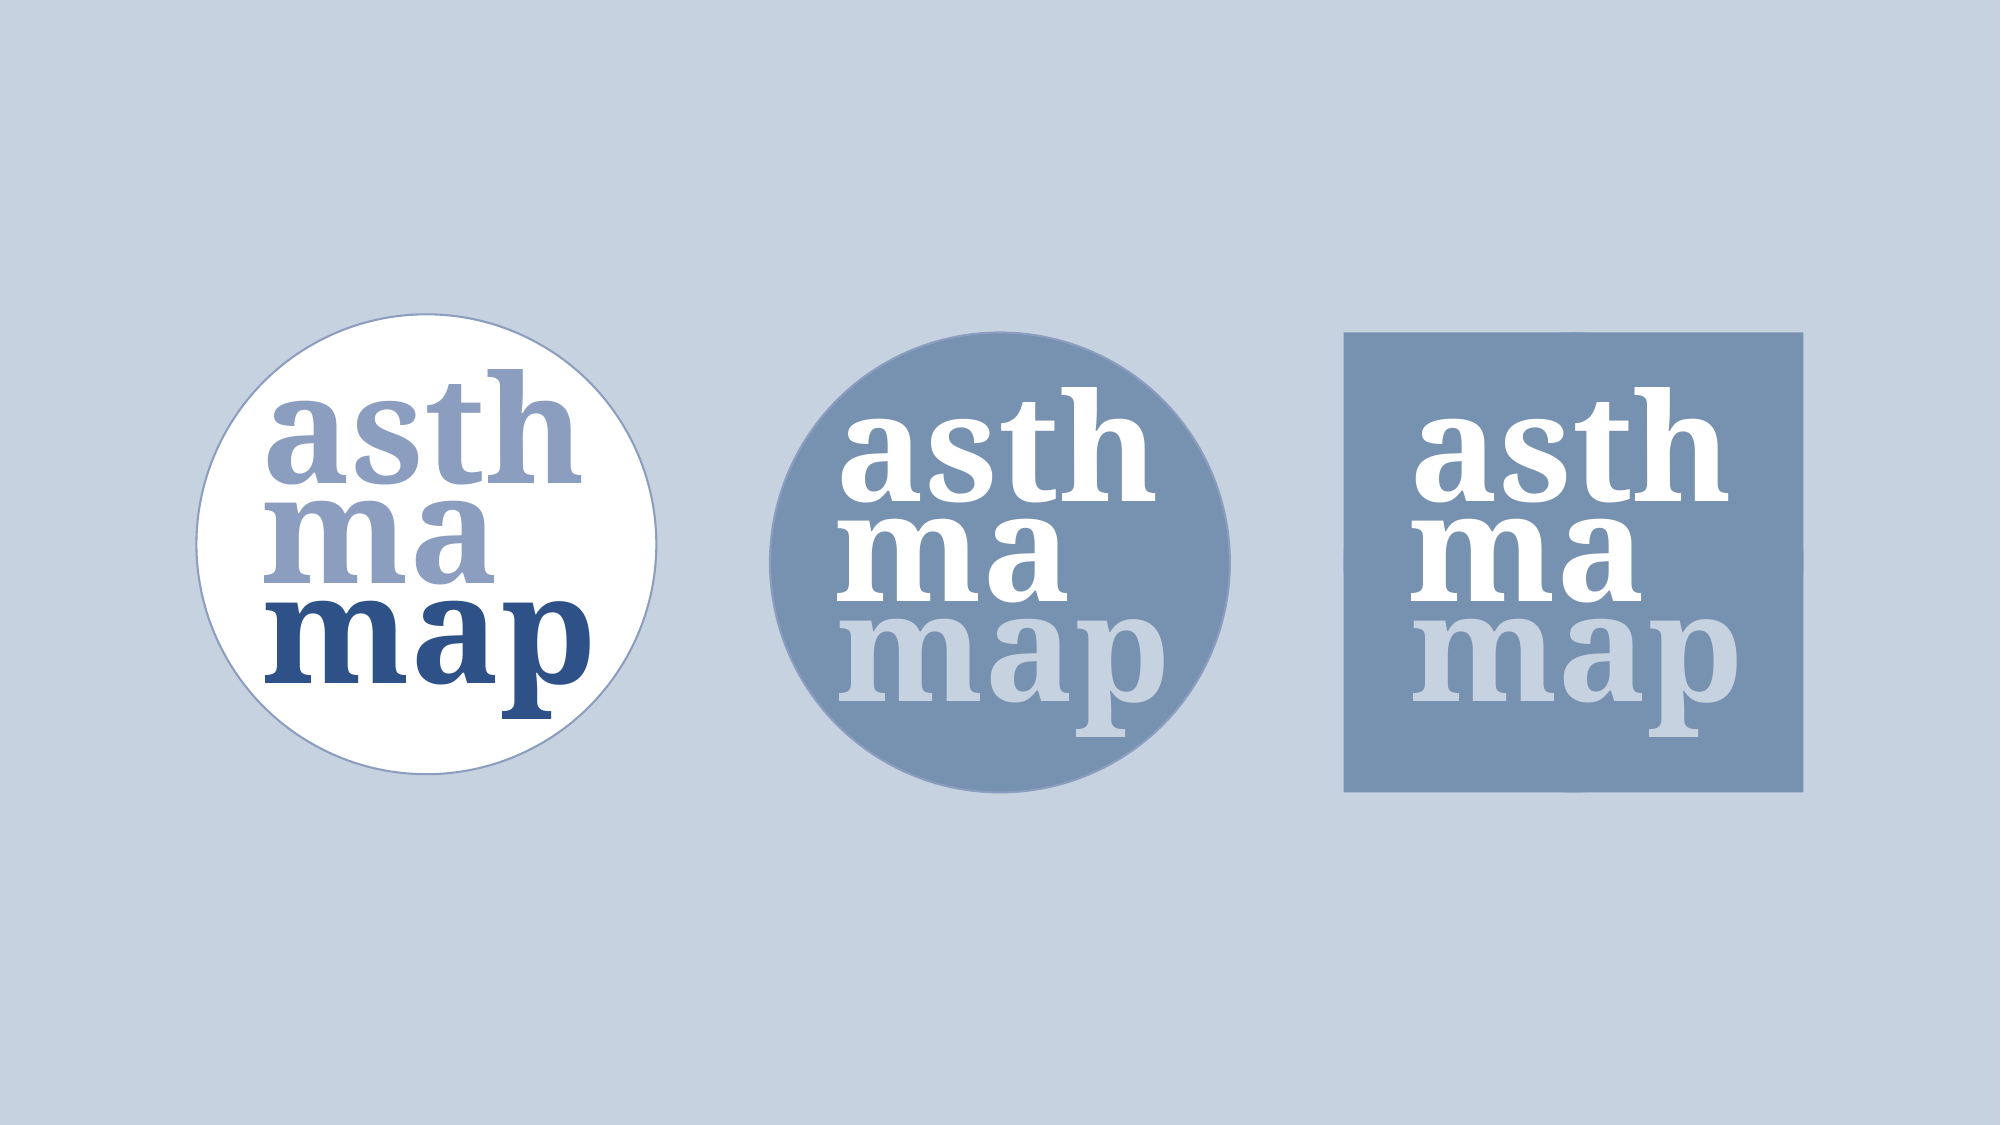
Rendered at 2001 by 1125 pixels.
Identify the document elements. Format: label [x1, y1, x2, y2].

text_box [769, 332, 1230, 793]
text_box [196, 314, 657, 775]
text_box [0, 0, 2000, 1125]
text_box [1343, 332, 1804, 793]
